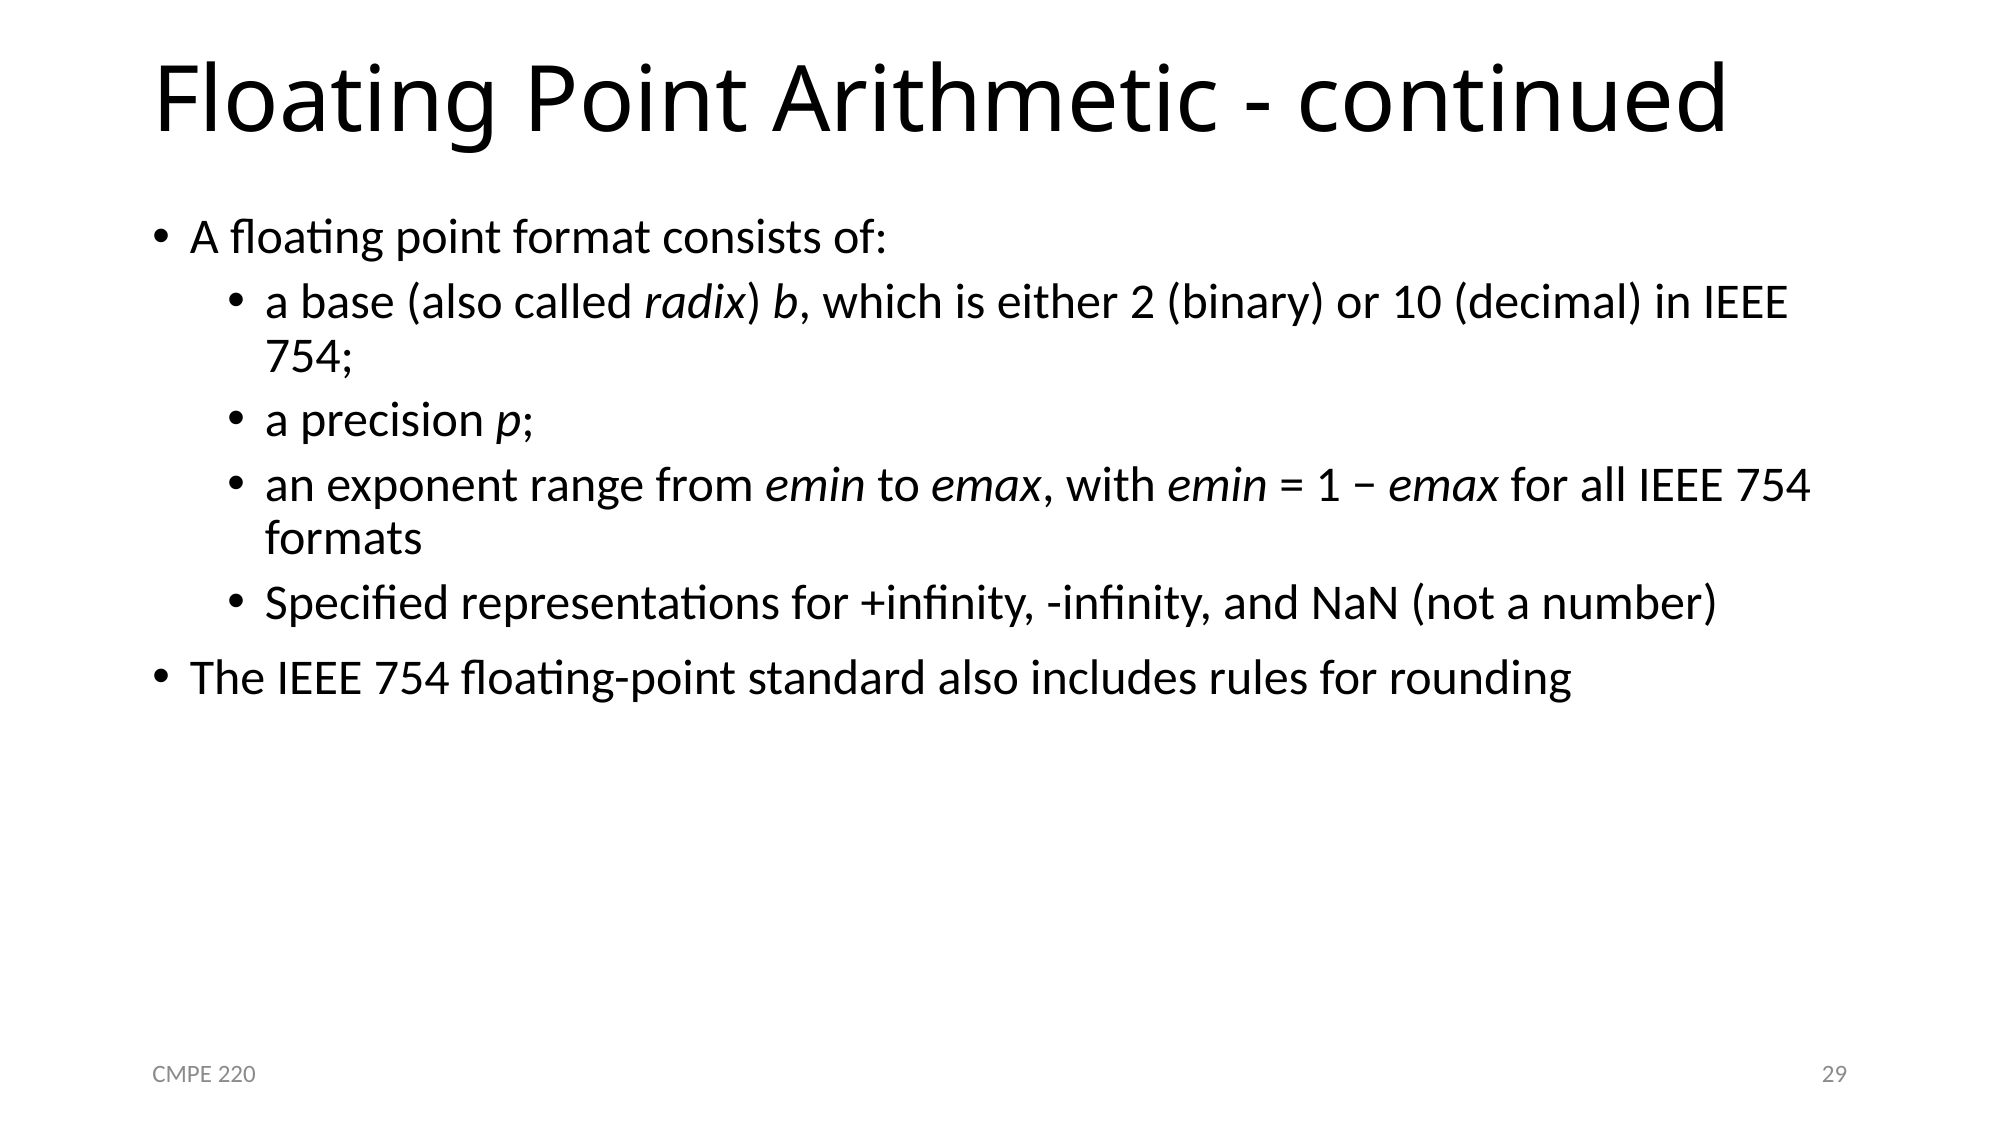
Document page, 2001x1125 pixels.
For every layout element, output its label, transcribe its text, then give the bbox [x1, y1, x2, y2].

slide_number CMPE 220 [137, 1042, 588, 1103]
slide_number 29 [1412, 1042, 1863, 1103]
title Floating Point Arithmetic - continued [137, 0, 1863, 203]
list A floating point format consists of: a base (also called radix) b, which is either 2 (binary) or 10 (decimal) in IEEE 754; a precision p; an exponent range from emin to emax, with emin = 1 − emax for all IEEE 754 formats Specified representations for +infinity, -infinity, and NaN (not a number) The IEEE 754 floating-point standard also includes rules for rounding [137, 203, 1863, 996]
